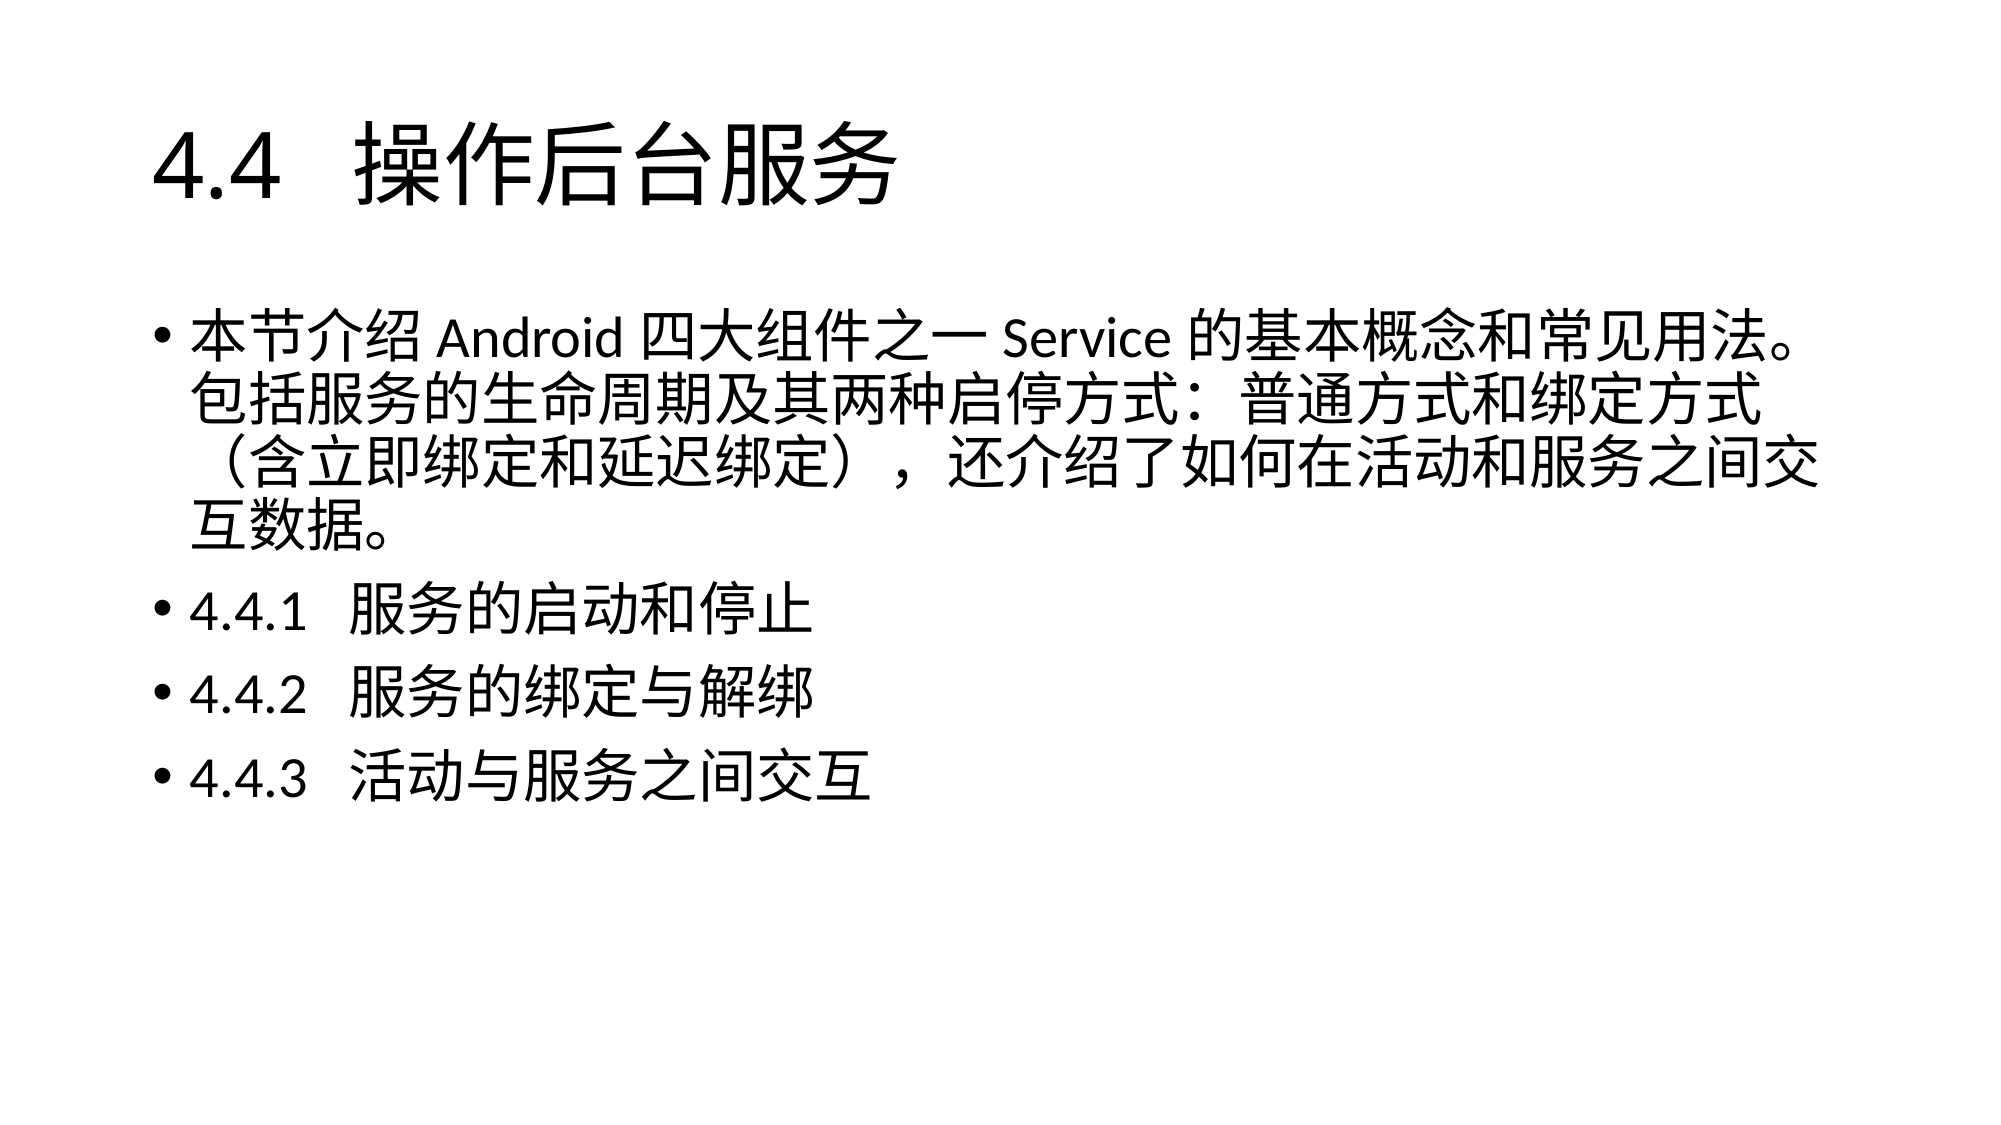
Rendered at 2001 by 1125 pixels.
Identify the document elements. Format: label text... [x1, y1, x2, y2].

title 4.4 操作后台服务 [137, 59, 1863, 278]
list 本节介绍Android四大组件之一Service的基本概念和常见用法。包括服务的生命周期及其两种启停方式：普通方式和绑定方式（含立即绑定和延迟绑定），还介绍了如何在活动和服务之间交互数据。 4.4.1 服务的启动和停止 4.4.2 服务的绑定与解绑 4.4.3 活动与服务之间交互 [137, 299, 1863, 1014]
